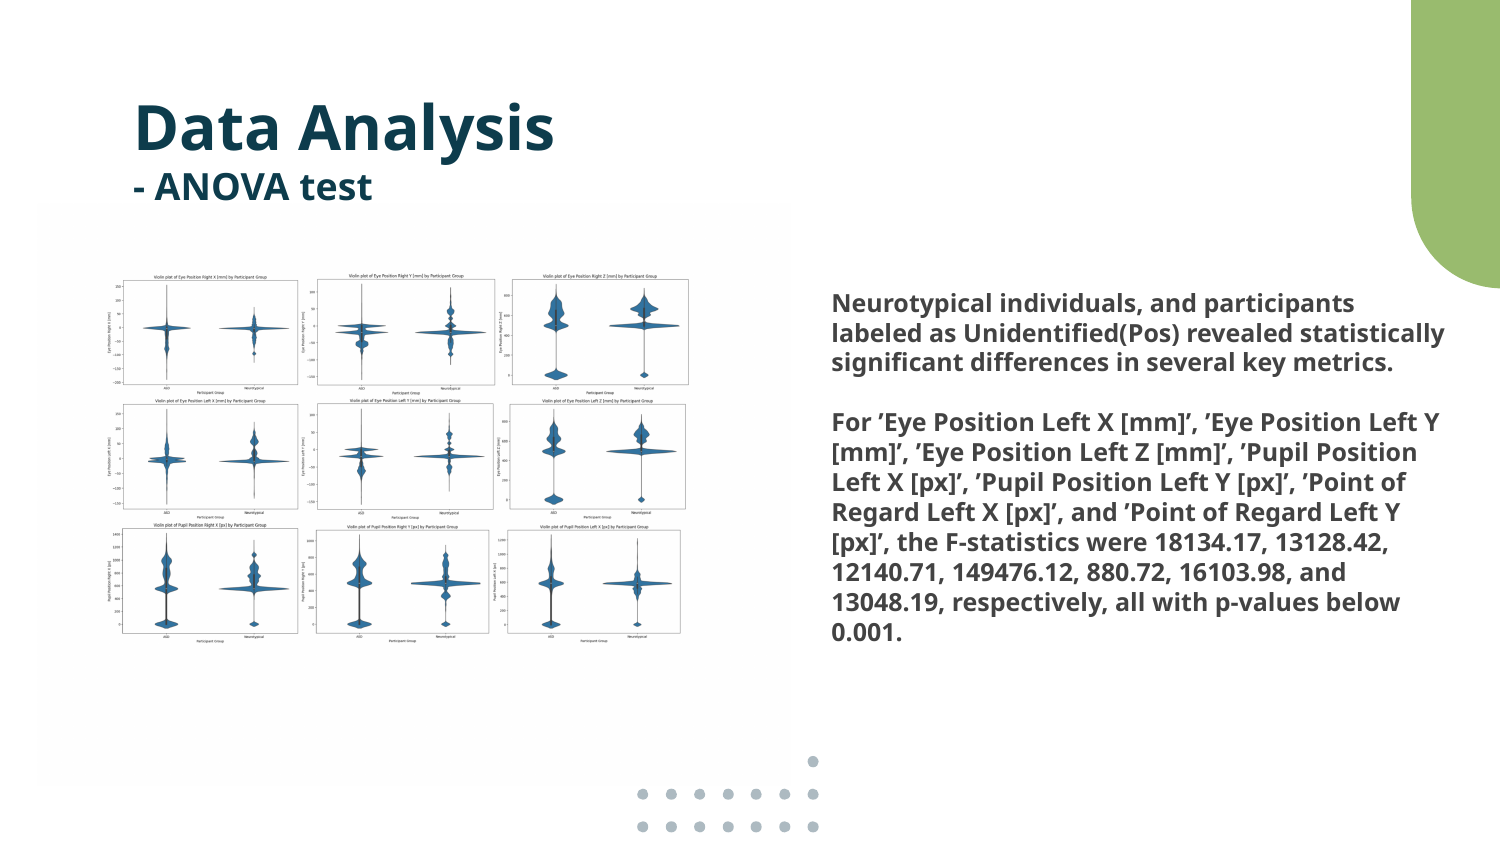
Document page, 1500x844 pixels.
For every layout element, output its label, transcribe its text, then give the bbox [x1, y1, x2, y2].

list Neurotypical individuals, and participants labeled as Unidentified(Pos) revealed statistically significant differences in several key metrics. For ’Eye Position Left X [mm]’, ’Eye Position Left Y [mm]’, ’Eye Position Left Z [mm]’, ’Pupil Position Left X [px]’, ’Pupil Position Left Y [px]’, ’Point of Regard Left X [px]’, and ’Point of Regard Left Y [px]’, the F-statistics were 18134.17, 13128.42, 12140.71, 149476.12, 880.72, 16103.98, and 13048.19, respectively, all with p-values below 0.001. [794, 272, 1463, 683]
picture [37, 203, 791, 787]
title Data Analysis - ANOVA test [118, 72, 750, 167]
